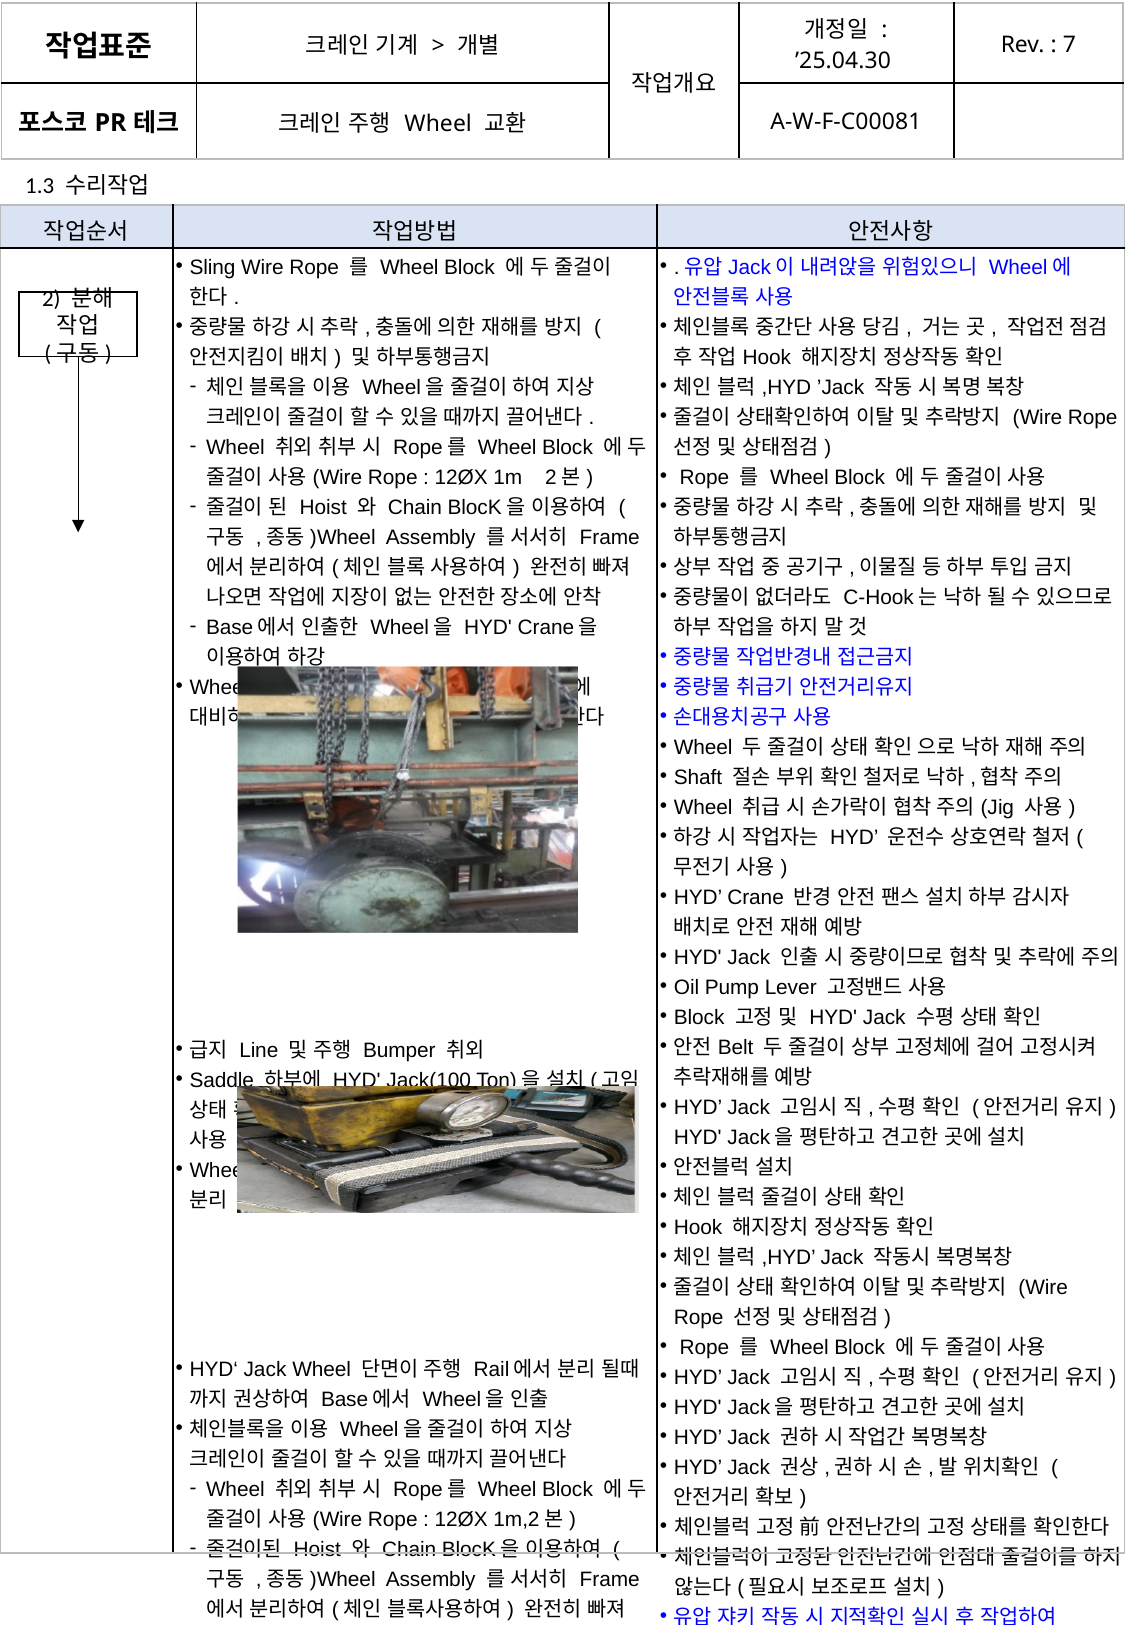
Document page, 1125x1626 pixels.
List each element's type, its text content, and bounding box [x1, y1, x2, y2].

table_header 작업방법 [174, 206, 656, 247]
picture [238, 629, 578, 971]
picture [237, 1086, 639, 1213]
table_cell Sling Wire Rope 를 Wheel Block 에 두 줄걸이 한다. 중량물 하강 시 추락,충돌에 의한 재해를 방지 (안전지킴이 배치) 및 하부통행금지 체인 블록을 이용 Wheel을 줄걸이 하여 지상 크레인이 줄걸이 할 수 있을 때까지 끌어낸다. Wheel 취외 취부 시 Rope를 Wheel Block 에 두 줄걸이 사용(Wire Rope : 12ØX 1m 2본) 줄걸이 된 Hoist 와 Chain BlocK을 이용하여 (구동 ,종동)Wheel Assembly 를 서서히 Frame 에서 분리하여(체인 블록 사용하여) 완전히 빠져 나오면 작업에 지장이 없는 안전한 장소에 안착 Base에서 인출한 Wheel을 HYD' Crane을 이용하여 하강 Wheel 인출 시 중심 맞지않아 낙하 사고위험에 대비하여 체인 블록을 활용 중심 이탈에 대비한다 급지 Line 및 주행 Bumper 취외 Saddle 하부에 HYD' Jack(100 Ton)을 설치(고임 상태 확인) - Liner 고임시 제작된 규격 Adapter 사용 Wheel Base 고정 Bolt를 Hammer Wrench로 분리 HYD‘ Jack Wheel 단면이 주행 Rail에서 분리 될때 까지 권상하여 Base에서 Wheel을 인출 체인블록을 이용 Wheel을 줄걸이 하여 지상 크레인이 줄걸이 할 수 있을 때까지 끌어낸다 Wheel 취외 취부 시 Rope를 Wheel Block 에 두 줄걸이 사용(Wire Rope : 12ØX 1m,2본) 줄걸이된 Hoist 와 Chain BlocK을 이용하여 (구동 ,종동)Wheel Assembly 를 서서히 Frame 에서 분리하여(체인 블록사용하여) 완전히 빠져 나오면 상부 보도판의 작업가능 장소에 안착 Base에서 인출한 Wheel을 HYD' Crane을 이용하여 하강 [174, 249, 656, 1552]
text_box 1.3 수리작업 [0, 162, 1125, 204]
table_cell .유압Jack이 내려앉을 위험있으니 Wheel에 안전블록 사용 체인블록 중간단 사용 당김, 거는 곳, 작업전 점검 후 작업Hook 해지장치 정상작동 확인 체인 블럭,HYD ’Jack 작동 시 복명 복창 줄걸이 상태확인하여 이탈 및 추락방지 (Wire Rope 선정 및 상태점검) Rope 를 Wheel Block 에 두 줄걸이 사용 중량물 하강 시 추락,충돌에 의한 재해를 방지 및 하부통행금지 상부 작업 중 공기구,이물질 등 하부 투입 금지 중량물이 없더라도 C-Hook는 낙하 될 수 있으므로 하부 작업을 하지 말 것 중량물 작업반경내 접근금지 중량물 취급기 안전거리유지 손대용치공구 사용 Wheel 두 줄걸이 상태 확인 으로 낙하 재해 주의 Shaft 절손 부위 확인 철저로 낙하,협착 주의 Wheel 취급 시 손가락이 협착 주의(Jig 사용) 하강 시 작업자는 HYD’ 운전수 상호연락 철저(무전기 사용) HYD’ Crane 반경 안전 팬스 설치 하부 감시자 배치로 안전 재해 예방 HYD' Jack 인출 시 중량이므로 협착 및 추락에 주의 Oil Pump Lever 고정밴드 사용 Block 고정 및 HYD' Jack 수평 상태 확인 안전Belt 두 줄걸이 상부 고정체에 걸어 고정시켜 추락재해를 예방 HYD’ Jack 고임시 직,수평 확인 (안전거리 유지) HYD' Jack을 평탄하고 견고한 곳에 설치 안전블럭 설치 체인 블럭 줄걸이 상태 확인 Hook 해지장치 정상작동 확인 체인 블럭,HYD’ Jack 작동시 복명복창 줄걸이 상태 확인하여 이탈 및 추락방지 (Wire Rope 선정 및 상태점검) Rope 를 Wheel Block 에 두 줄걸이 사용 HYD’ Jack 고임시 직,수평 확인 (안전거리 유지) HYD' Jack을 평탄하고 견고한 곳에 설치 HYD’ Jack 권하 시 작업간 복명복창 HYD’ Jack 권상,권하 시 손,발 위치확인 (안전거리 확보) 체인블럭 고정 前 안전난간의 고정 상태를 확인한다 체인블럭이 고정돤 안전난간에 안점대 줄걸이를 하지 않는다(필요시 보조로프 설치) 유압 쟈키 작동 시 지적확인 실시 후 작업하여 인적오류로 인한 재해 방지 타 회사 이동중 발목 골절사고가 발생, 작업 이동반경 내 단차 유무 점검 라이너 고을때 손위치 확인, 반대편 추락위치 확인 라이너 고을때 튕김 주의, 주변 통제 확인 [658, 249, 1124, 1552]
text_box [19, 291, 138, 533]
table_header 안전사항 [658, 206, 1124, 247]
table_header 작업순서 [1, 206, 172, 247]
table_cell [1, 249, 172, 1552]
